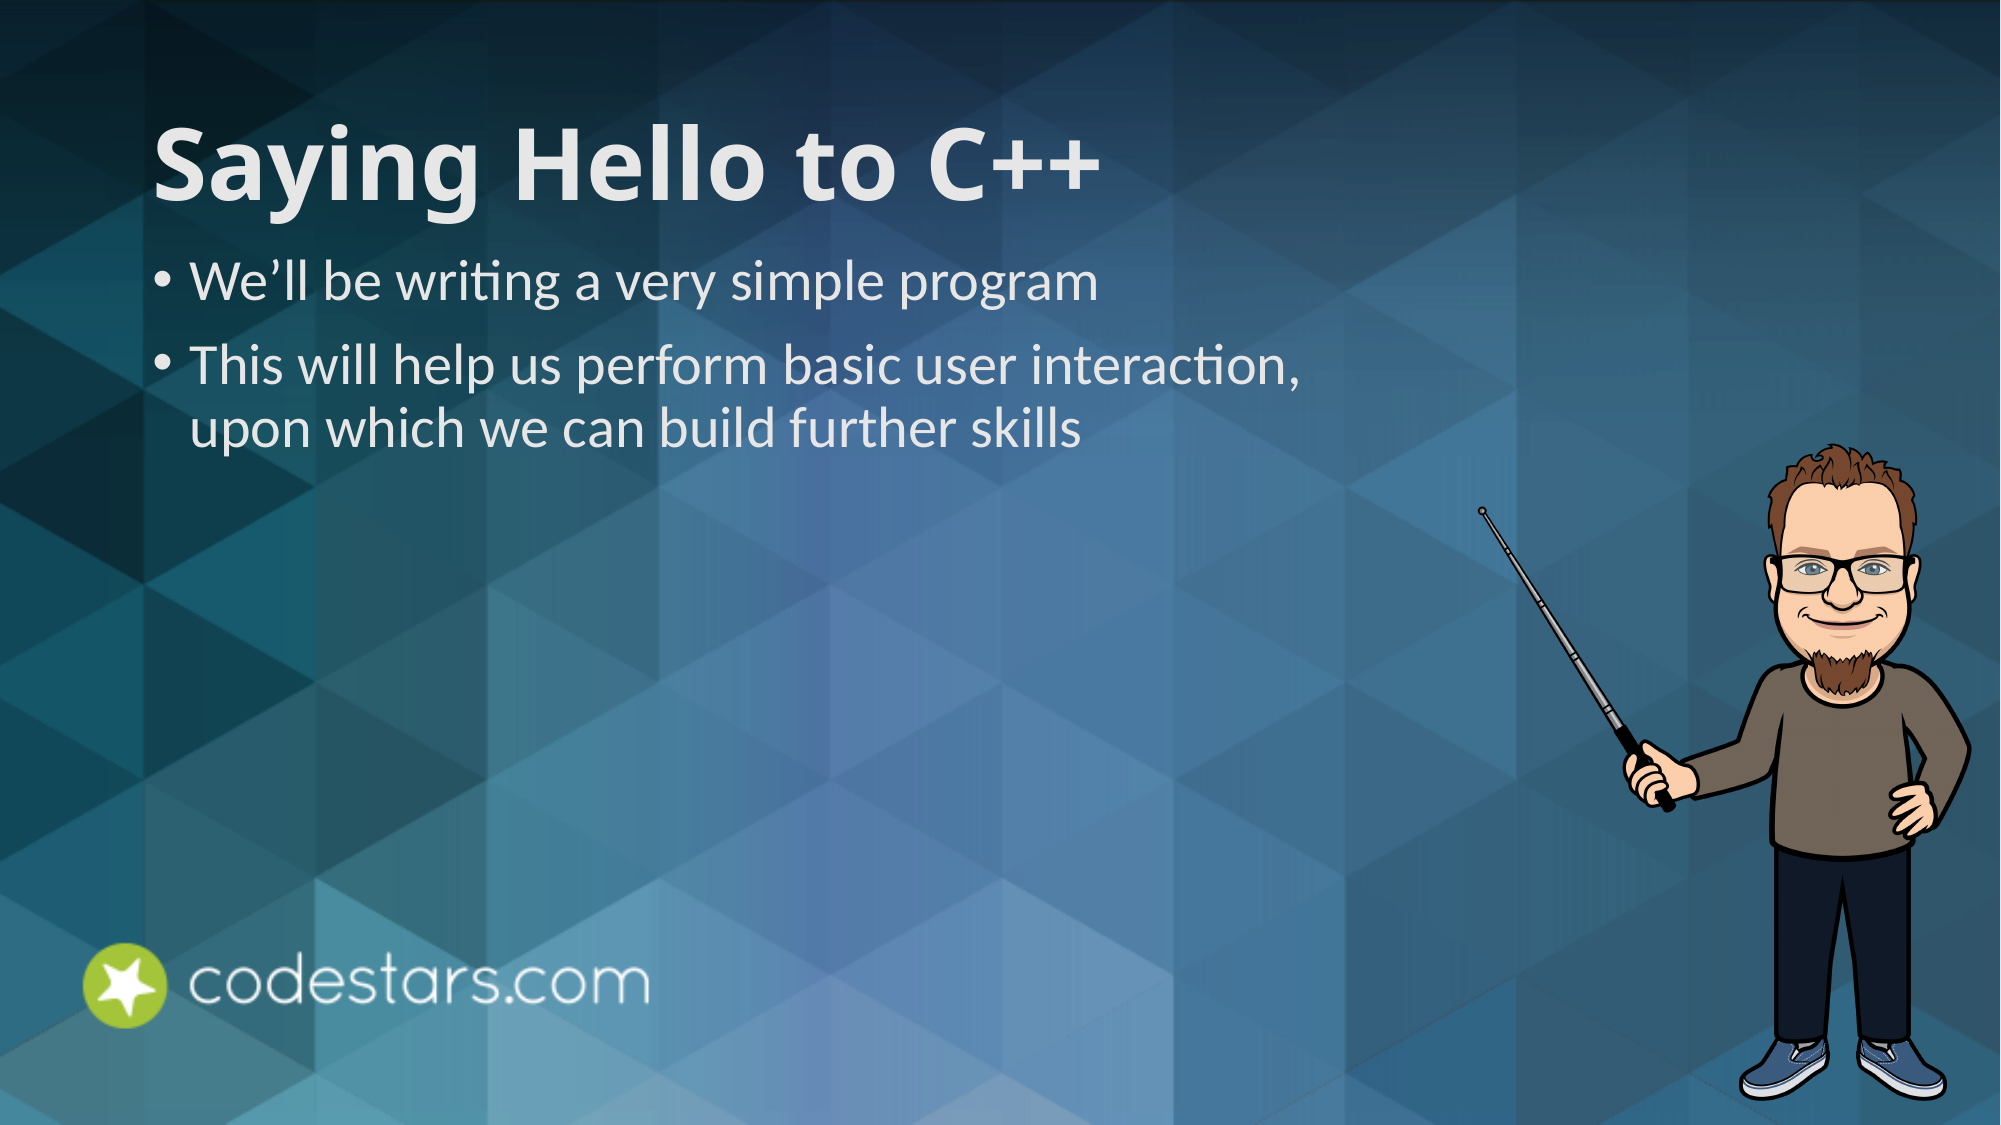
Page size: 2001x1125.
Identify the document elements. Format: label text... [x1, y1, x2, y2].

picture [0, 0, 2001, 1125]
list We’ll be writing a very simple program This will help us perform basic user interaction, upon which we can build further skills [137, 242, 1863, 1014]
title Saying Hello to C++ [137, 59, 1863, 242]
